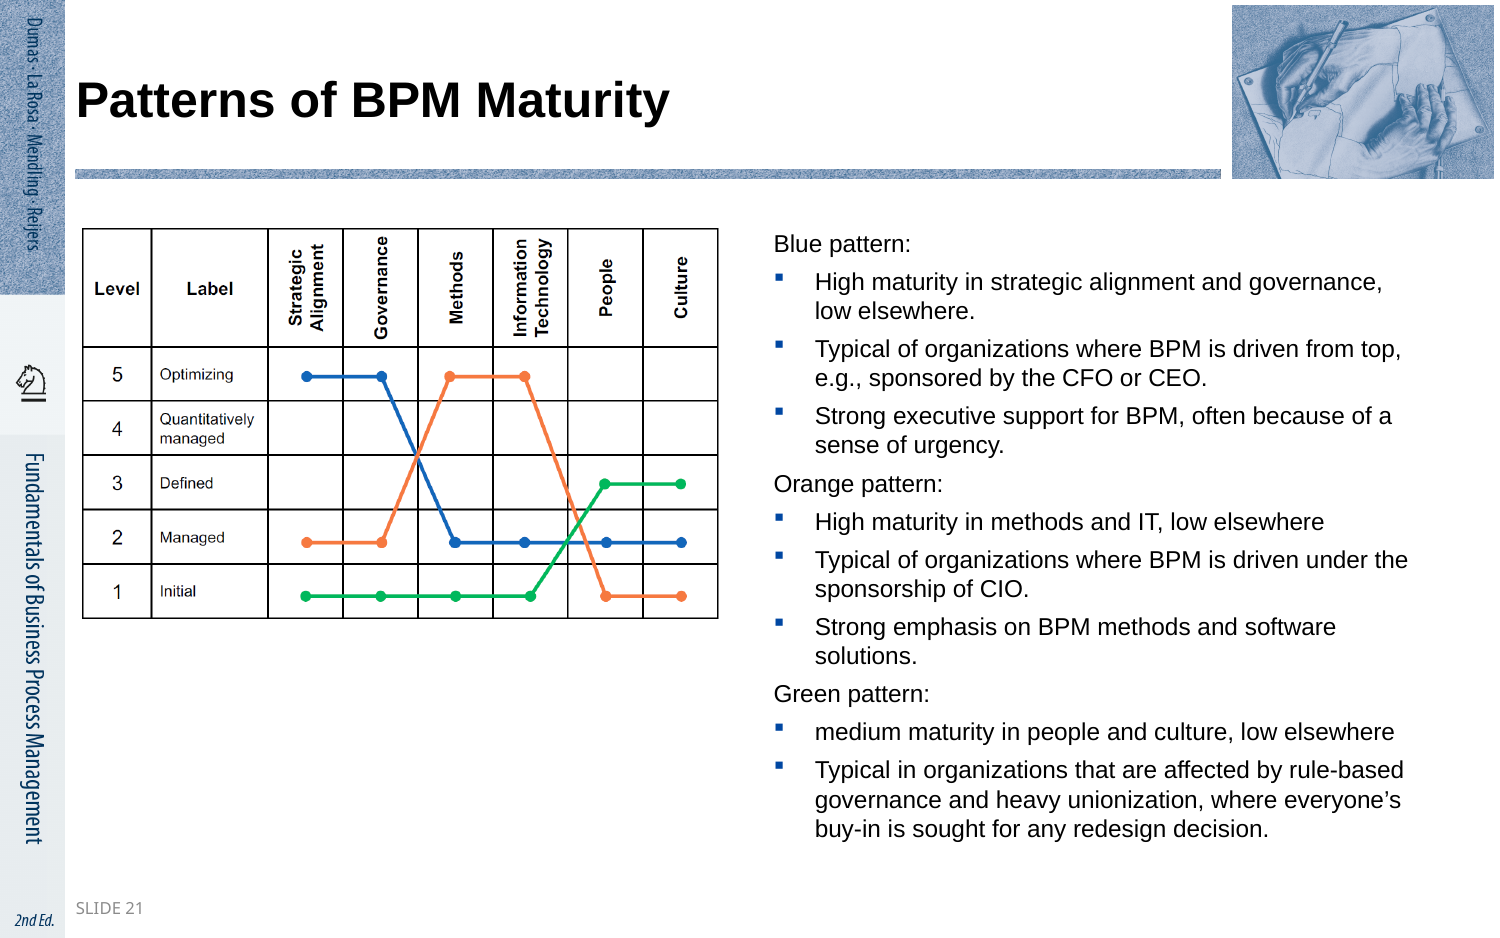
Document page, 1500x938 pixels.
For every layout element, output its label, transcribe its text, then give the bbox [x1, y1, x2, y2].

picture [1232, 5, 1494, 179]
picture [0, 0, 65, 938]
title Patterns of BPM Maturity [75, 22, 1198, 172]
slide_number Slide 21 [75, 887, 223, 931]
picture [75, 169, 1221, 179]
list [75, 221, 726, 626]
list Blue pattern: High maturity in strategic alignment and governance, low elsewhere. Typical of organizations where BPM is driven from top, e.g., sponsored by the CFO or CEO. Strong executive support for BPM, often because of a sense of urgency. Orange pattern: High maturity in methods and IT, low elsewhere Typical of organizations where BPM is driven under the sponsorship of CIO. Strong emphasis on BPM methods and software solutions. Green pattern: medium maturity in people and culture, low elsewhere Typical in organizations that are affected by rule-based governance and heavy unionization, where everyone’s buy-in is sought for any redesign decision. [773, 220, 1424, 854]
